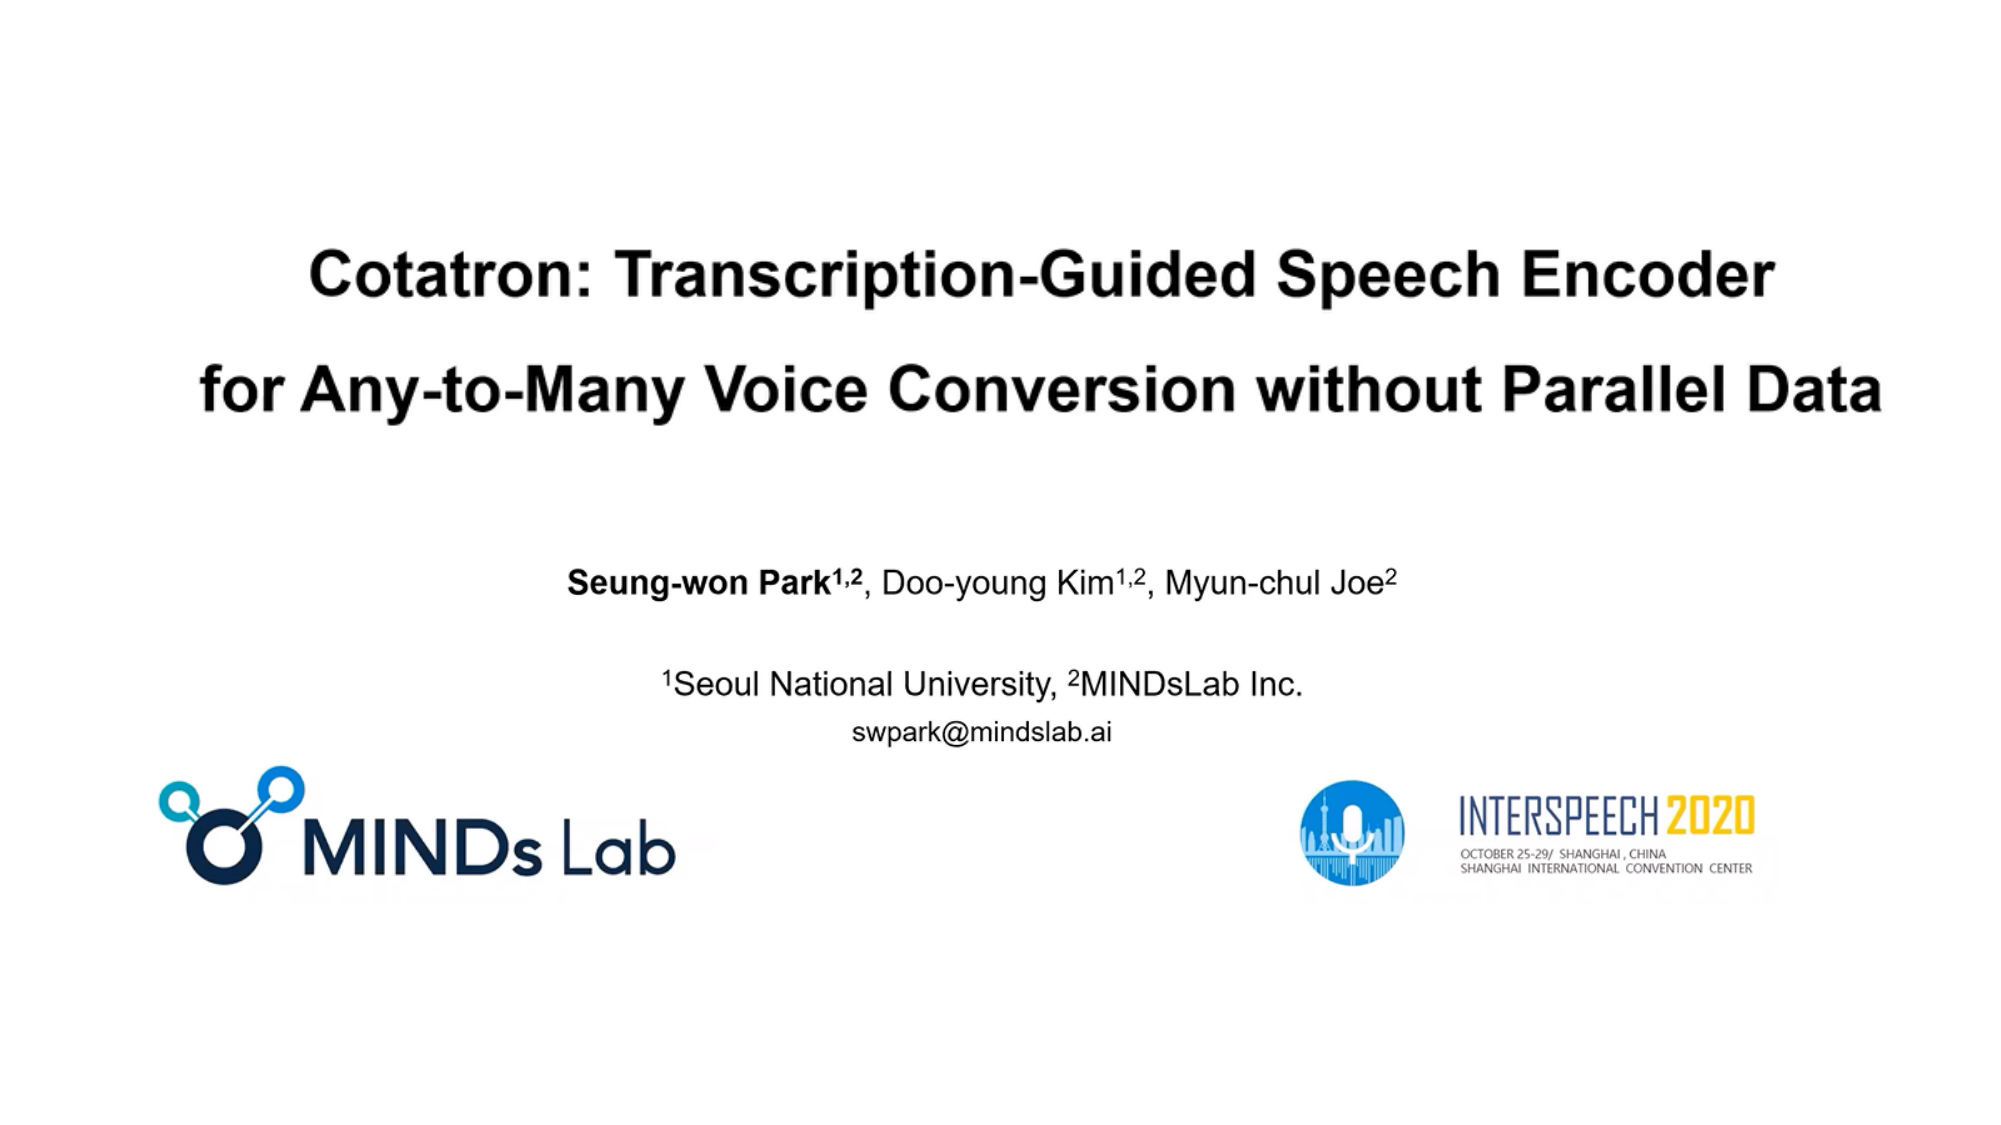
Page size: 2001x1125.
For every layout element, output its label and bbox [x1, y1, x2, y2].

picture [153, 540, 1423, 904]
picture [1287, 775, 1779, 904]
picture [169, 185, 1927, 456]
